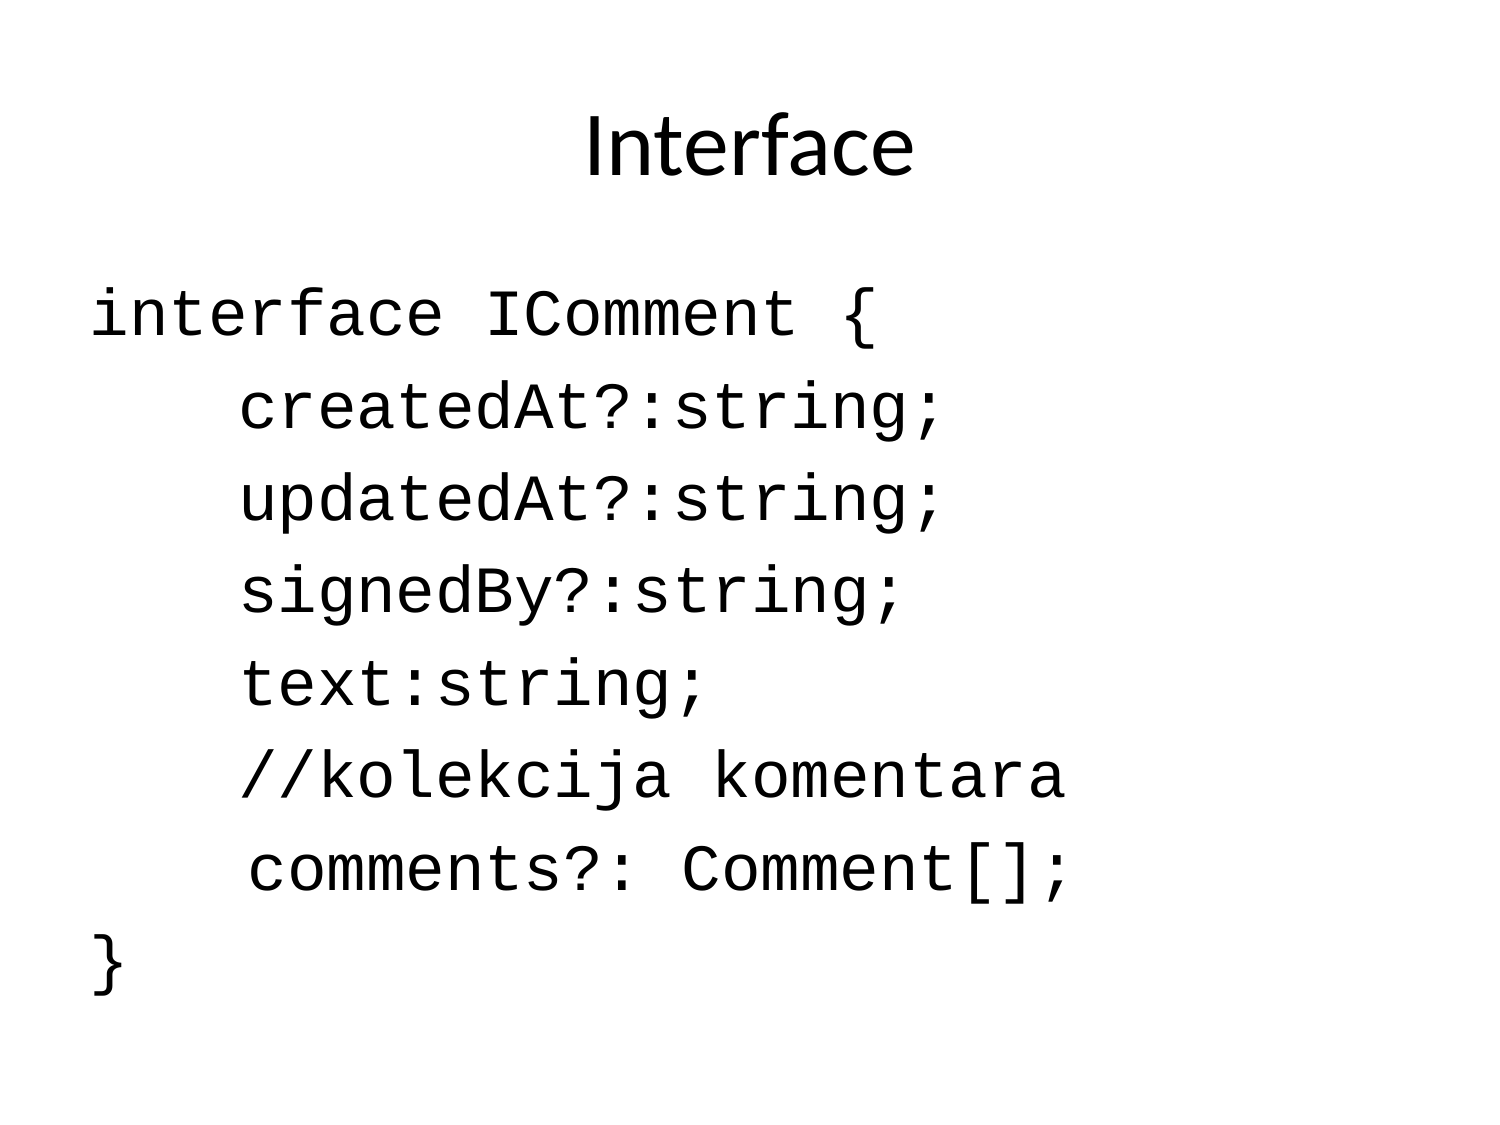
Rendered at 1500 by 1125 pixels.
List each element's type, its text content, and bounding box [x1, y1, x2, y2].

text_box Interface [75, 45, 1425, 233]
text_box interface IComment { createdAt?:string; updatedAt?:string; signedBy?:string; text:string; //kolekcija komentara comments?: Comment[]; } [75, 262, 1425, 1005]
